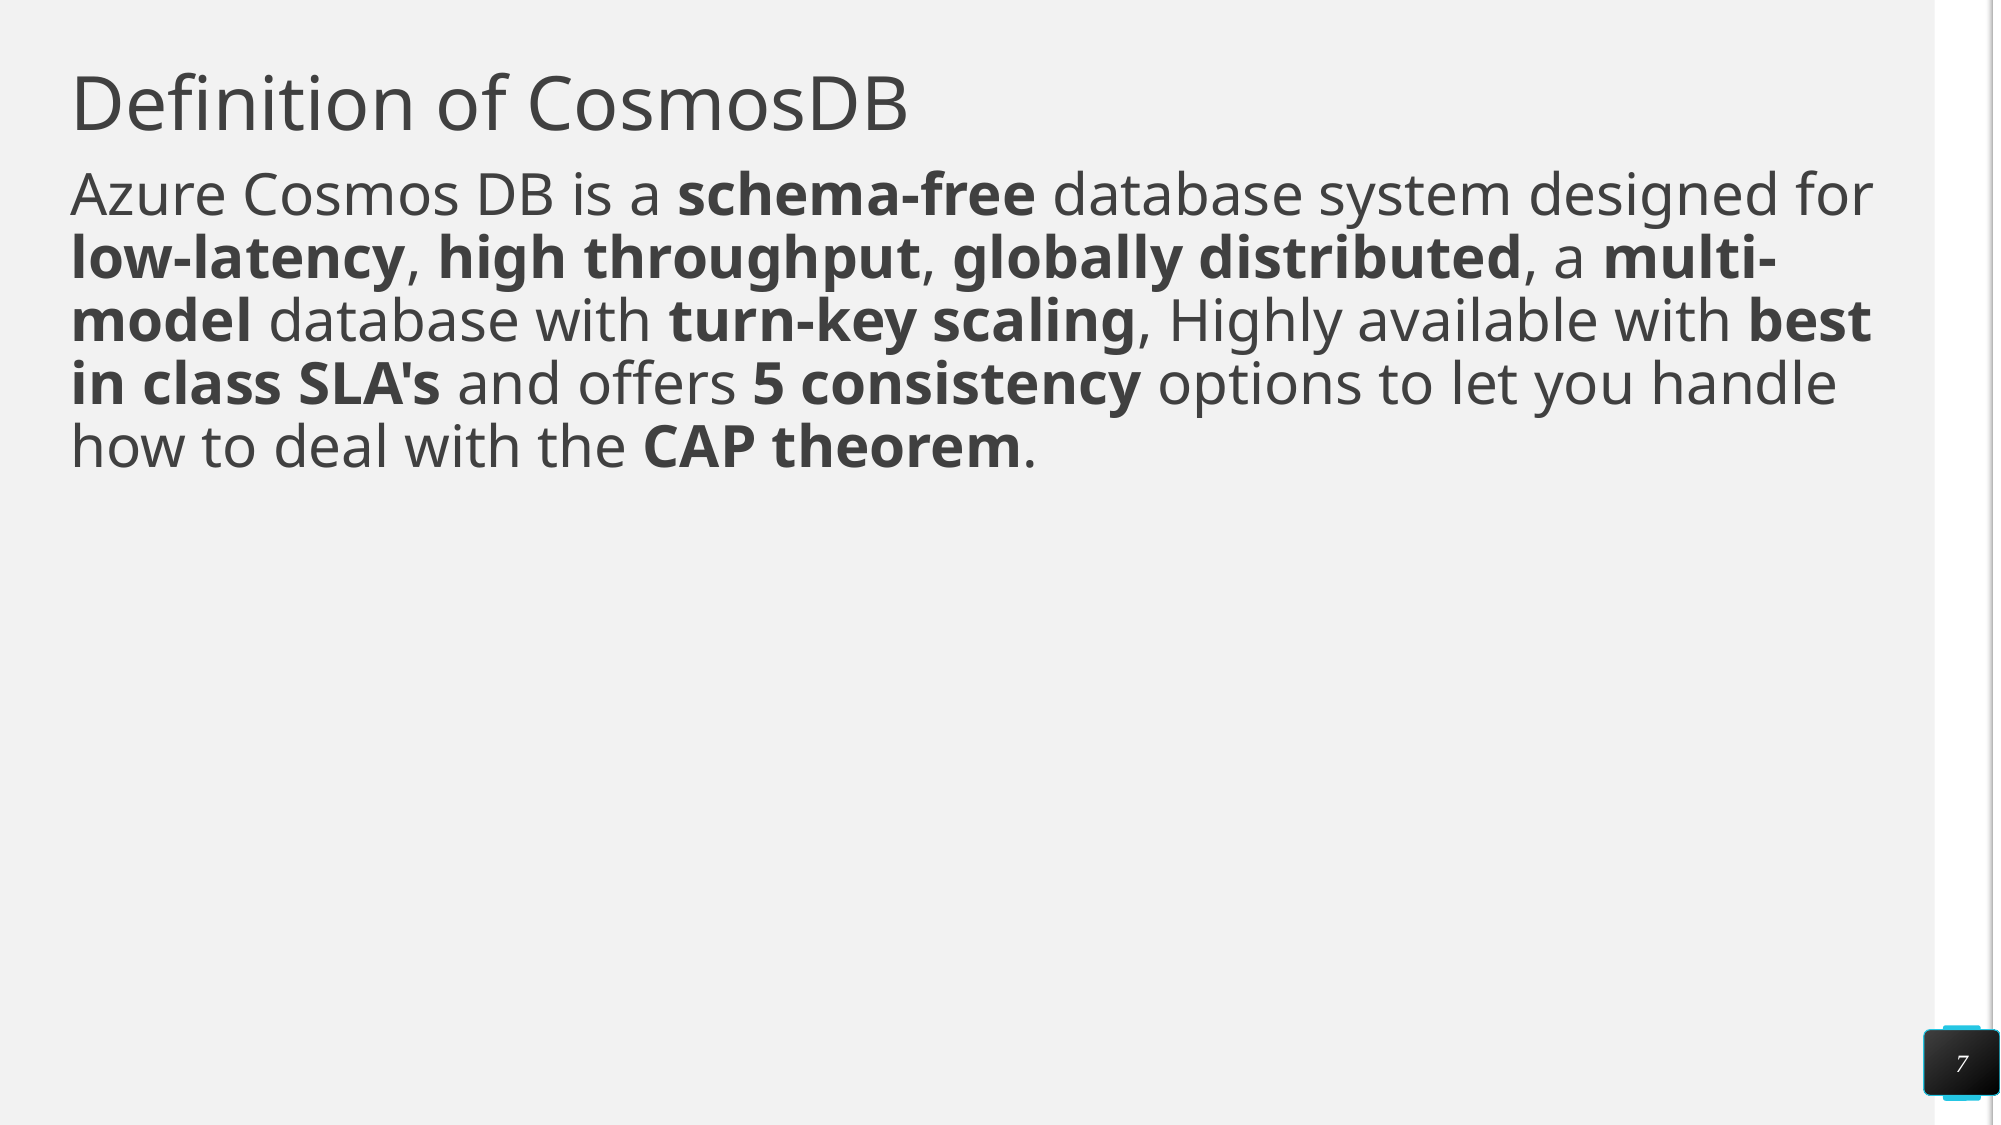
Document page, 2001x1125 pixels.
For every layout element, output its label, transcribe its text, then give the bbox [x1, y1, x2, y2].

title Definition of CosmosDB [70, 70, 1930, 142]
list Azure Cosmos DB is a schema-free database system designed for low-latency, high throughput, globally distributed, a multi-model database with turn-key scaling, Highly available with best in class SLA's and offers 5 consistency options to let you handle how to deal with the CAP theorem. [70, 165, 1931, 225]
slide_number 7 [1923, 1029, 2000, 1096]
